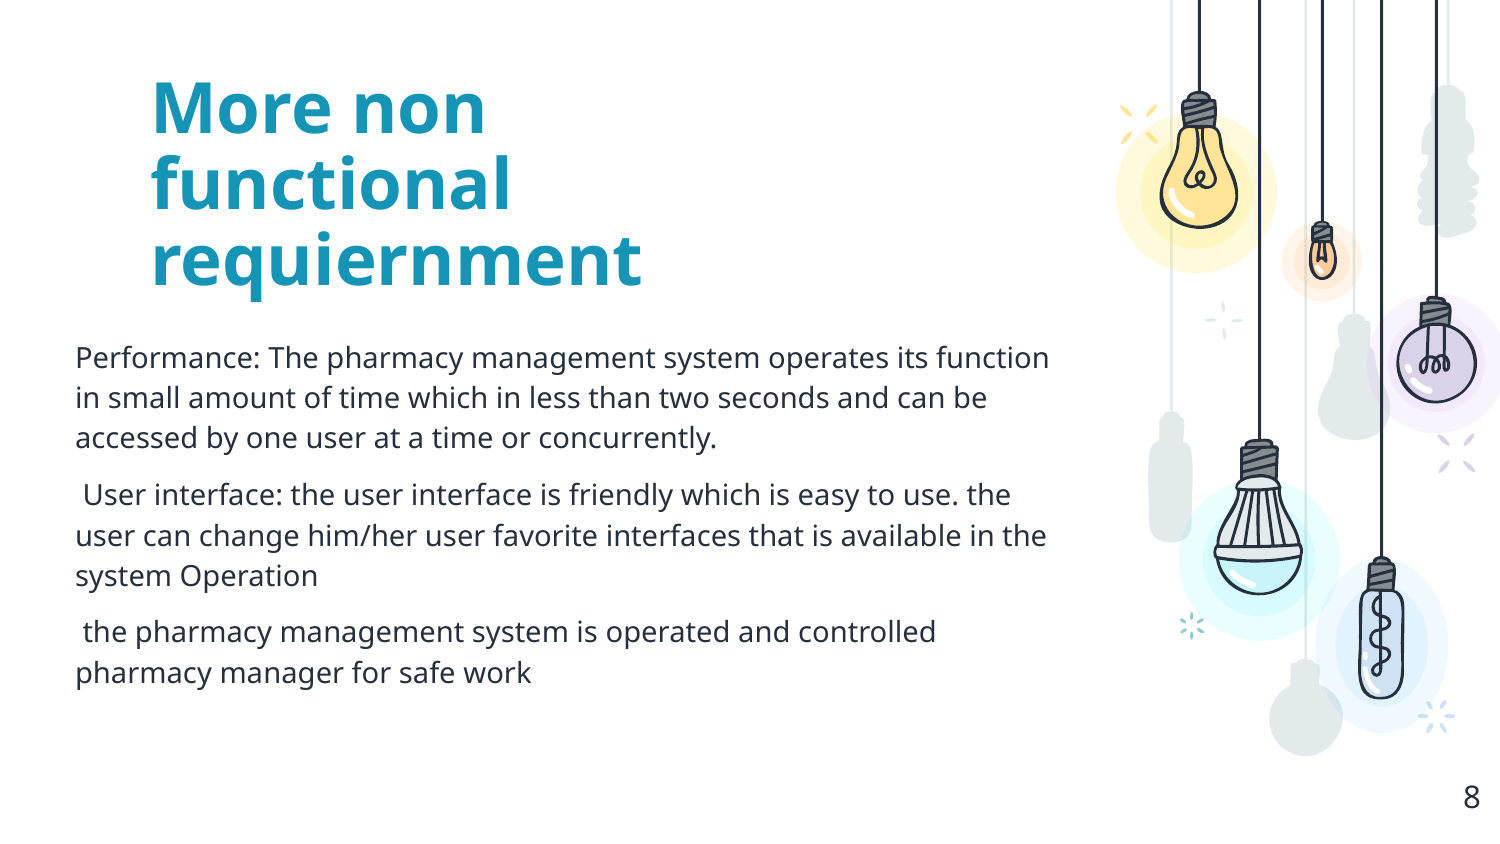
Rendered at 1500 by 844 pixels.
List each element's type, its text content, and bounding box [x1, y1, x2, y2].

slide_number 8 [1426, 766, 1482, 832]
title More non functional requiernment [150, 146, 695, 302]
list Performance: The pharmacy management system operates its function in small amount of time which in less than two seconds and can be accessed by one user at a time or concurrently. User interface: the user interface is friendly which is easy to use. the user can change him/her user favorite interfaces that is available in the system Operation the pharmacy management system is operated and controlled pharmacy manager for safe work [75, 334, 1078, 822]
